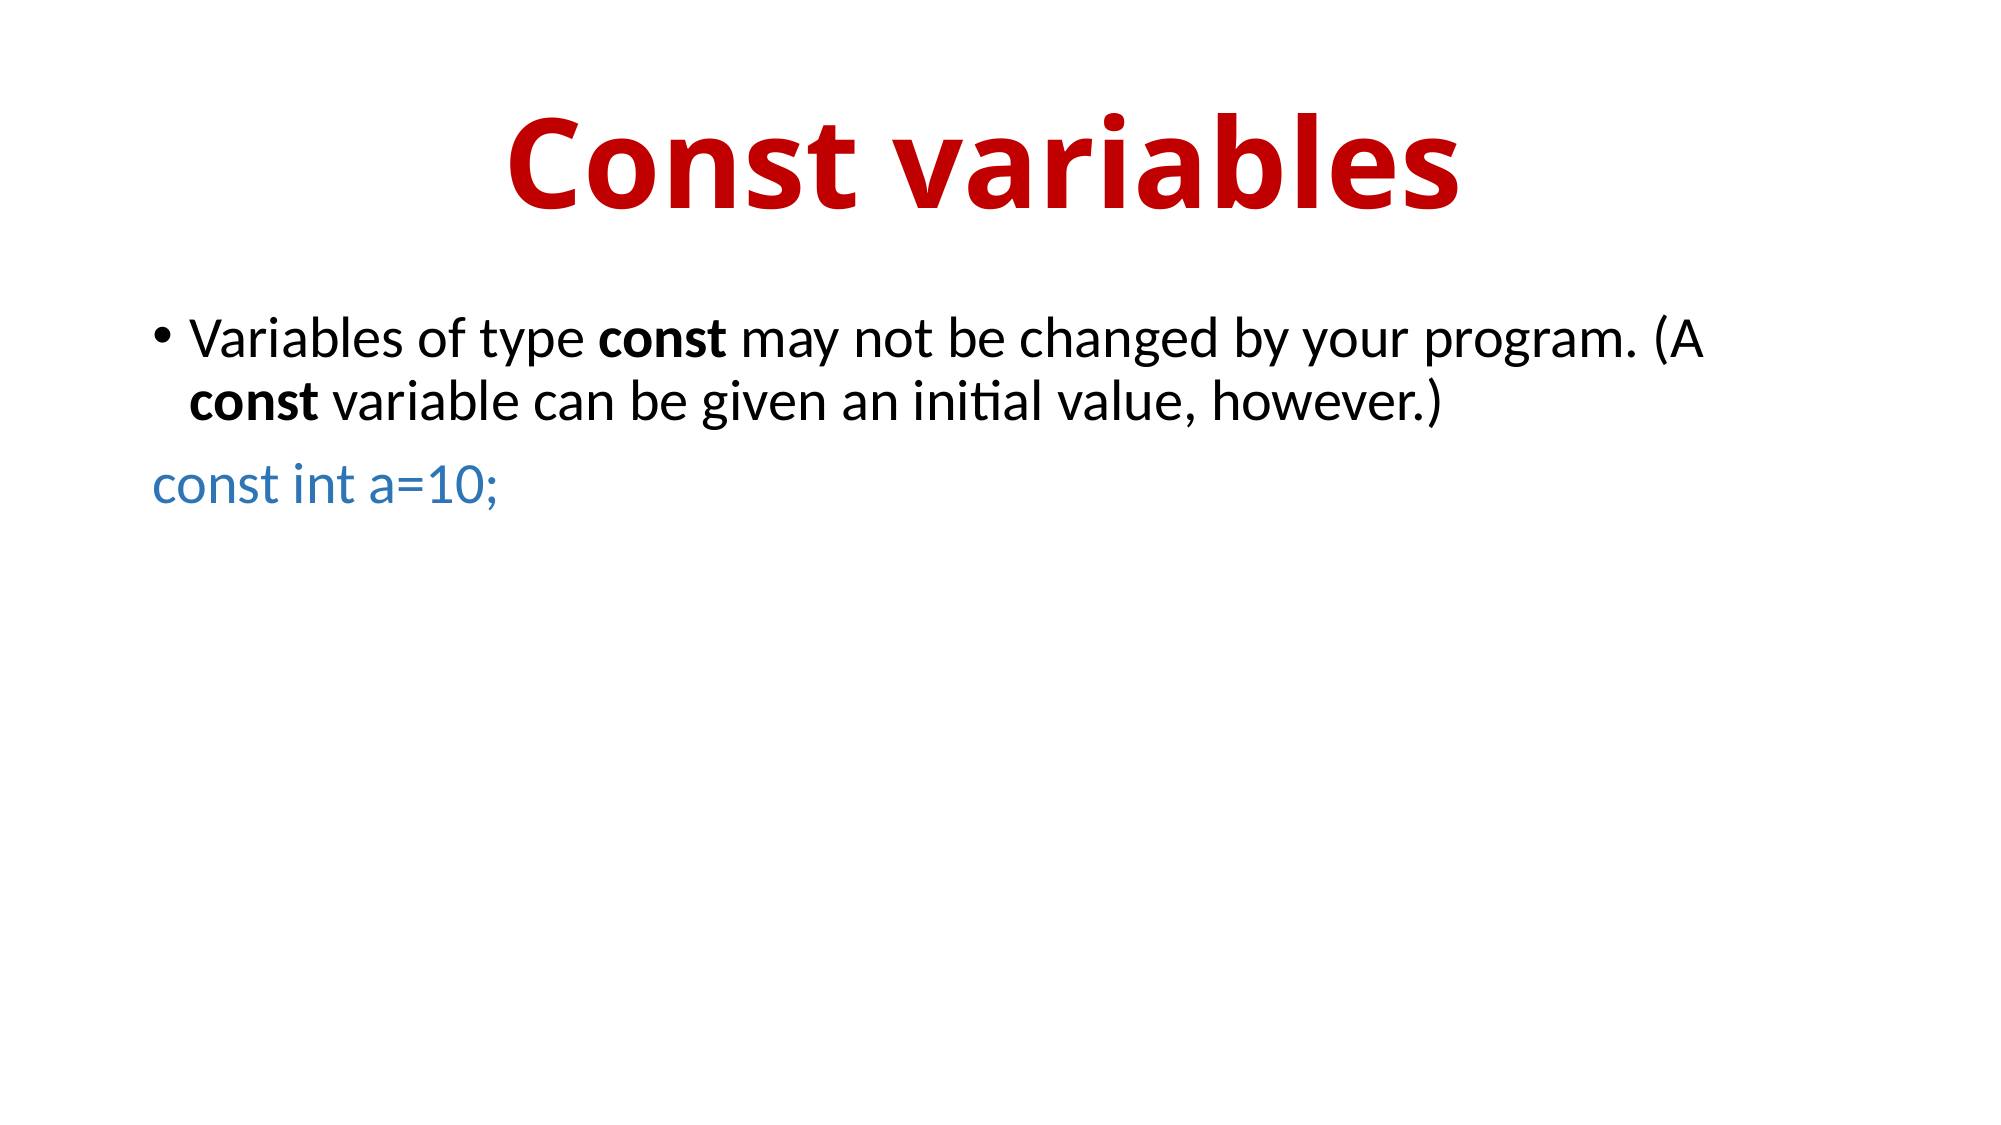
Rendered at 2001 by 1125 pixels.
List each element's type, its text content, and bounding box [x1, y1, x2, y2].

title Const variables [137, 59, 1863, 278]
list Variables of type const may not be changed by your program. (A const variable can be given an initial value, however.) const int a=10; [137, 299, 1863, 1014]
